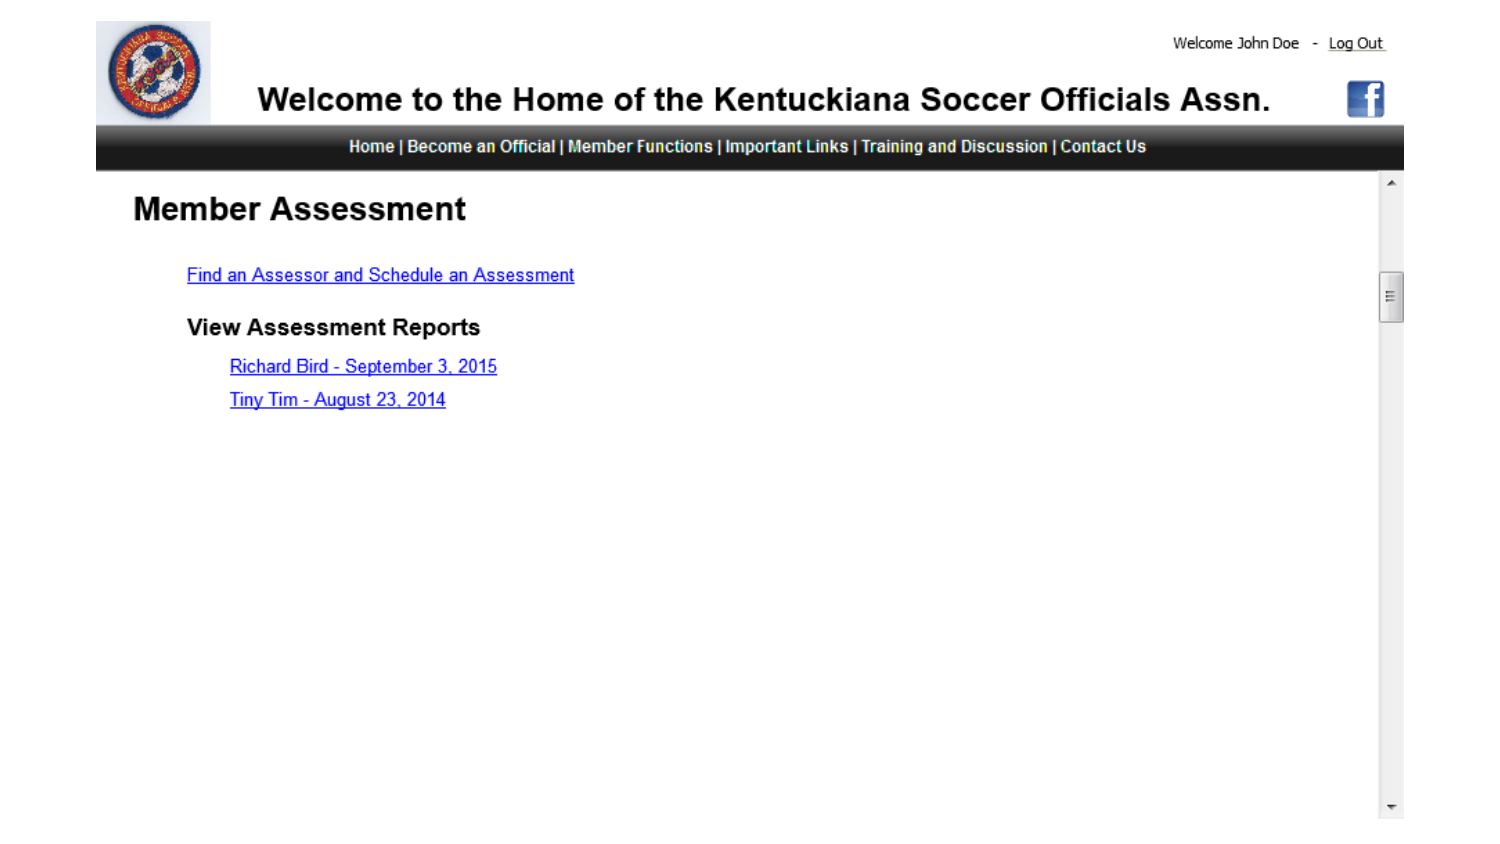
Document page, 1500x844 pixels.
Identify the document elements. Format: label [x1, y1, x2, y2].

picture [96, 21, 1404, 823]
